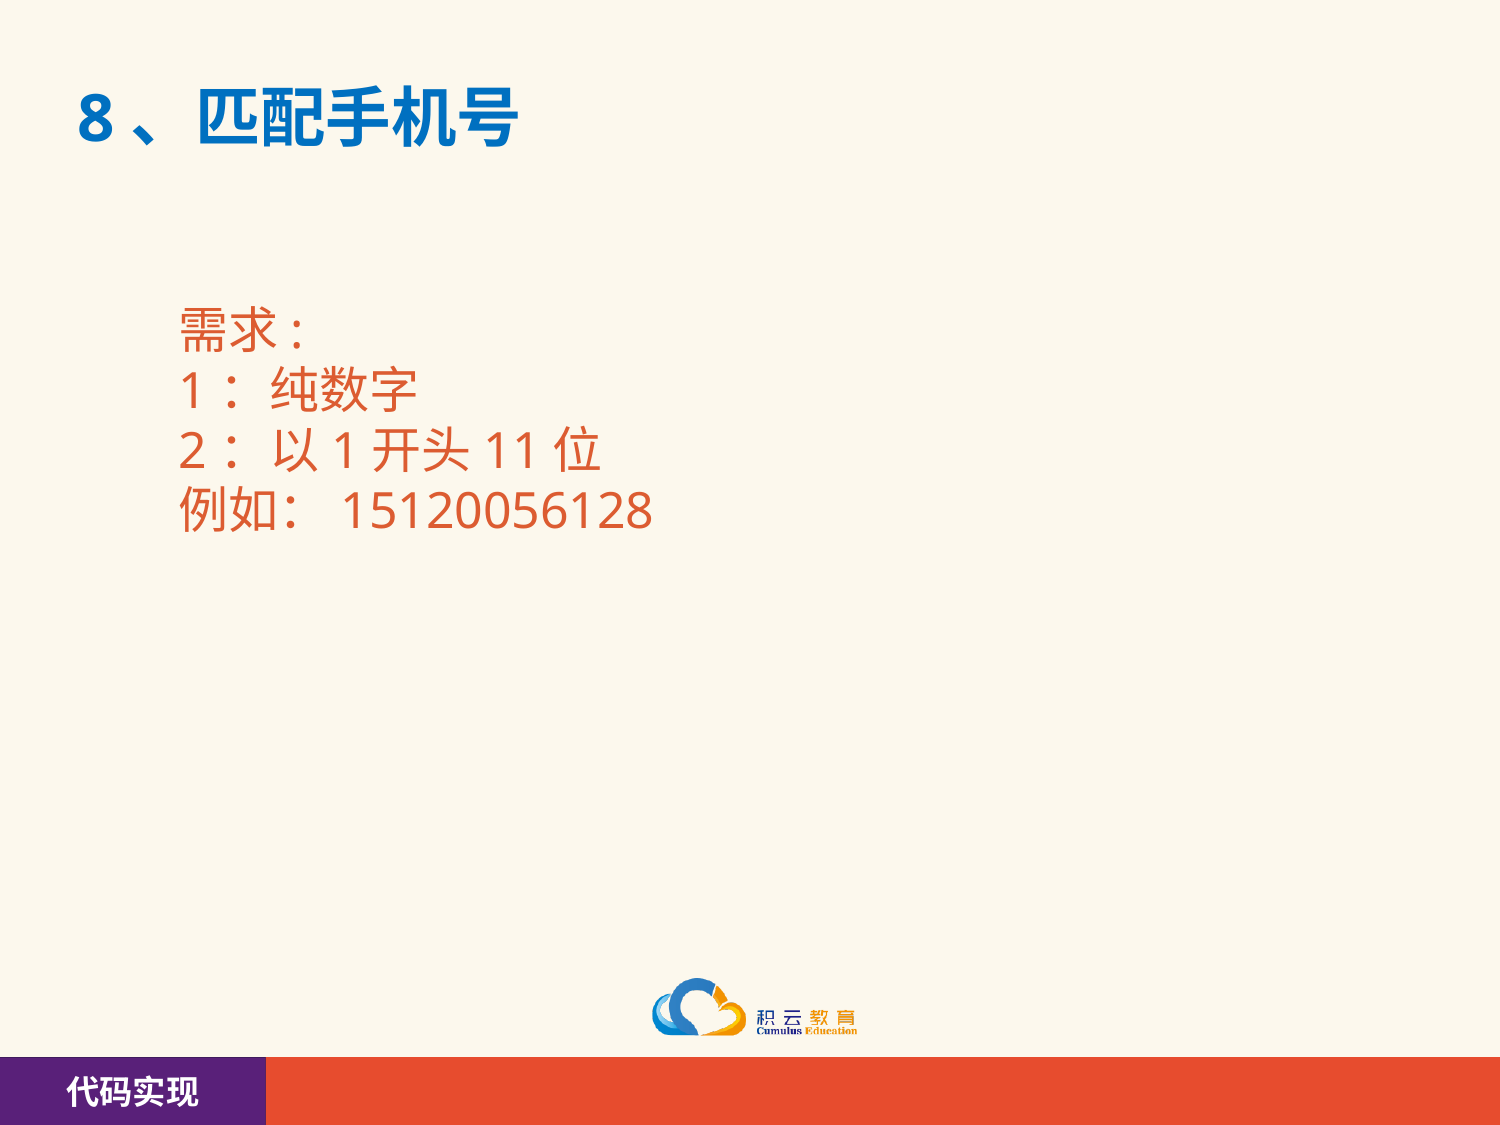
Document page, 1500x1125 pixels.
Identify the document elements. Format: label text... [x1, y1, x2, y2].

text_box 需求: 1：纯数字 2：以1开头11位 例如：15120056128 [171, 290, 1294, 546]
title 8、匹配手机号 [69, 55, 1431, 164]
picture [643, 971, 869, 1044]
